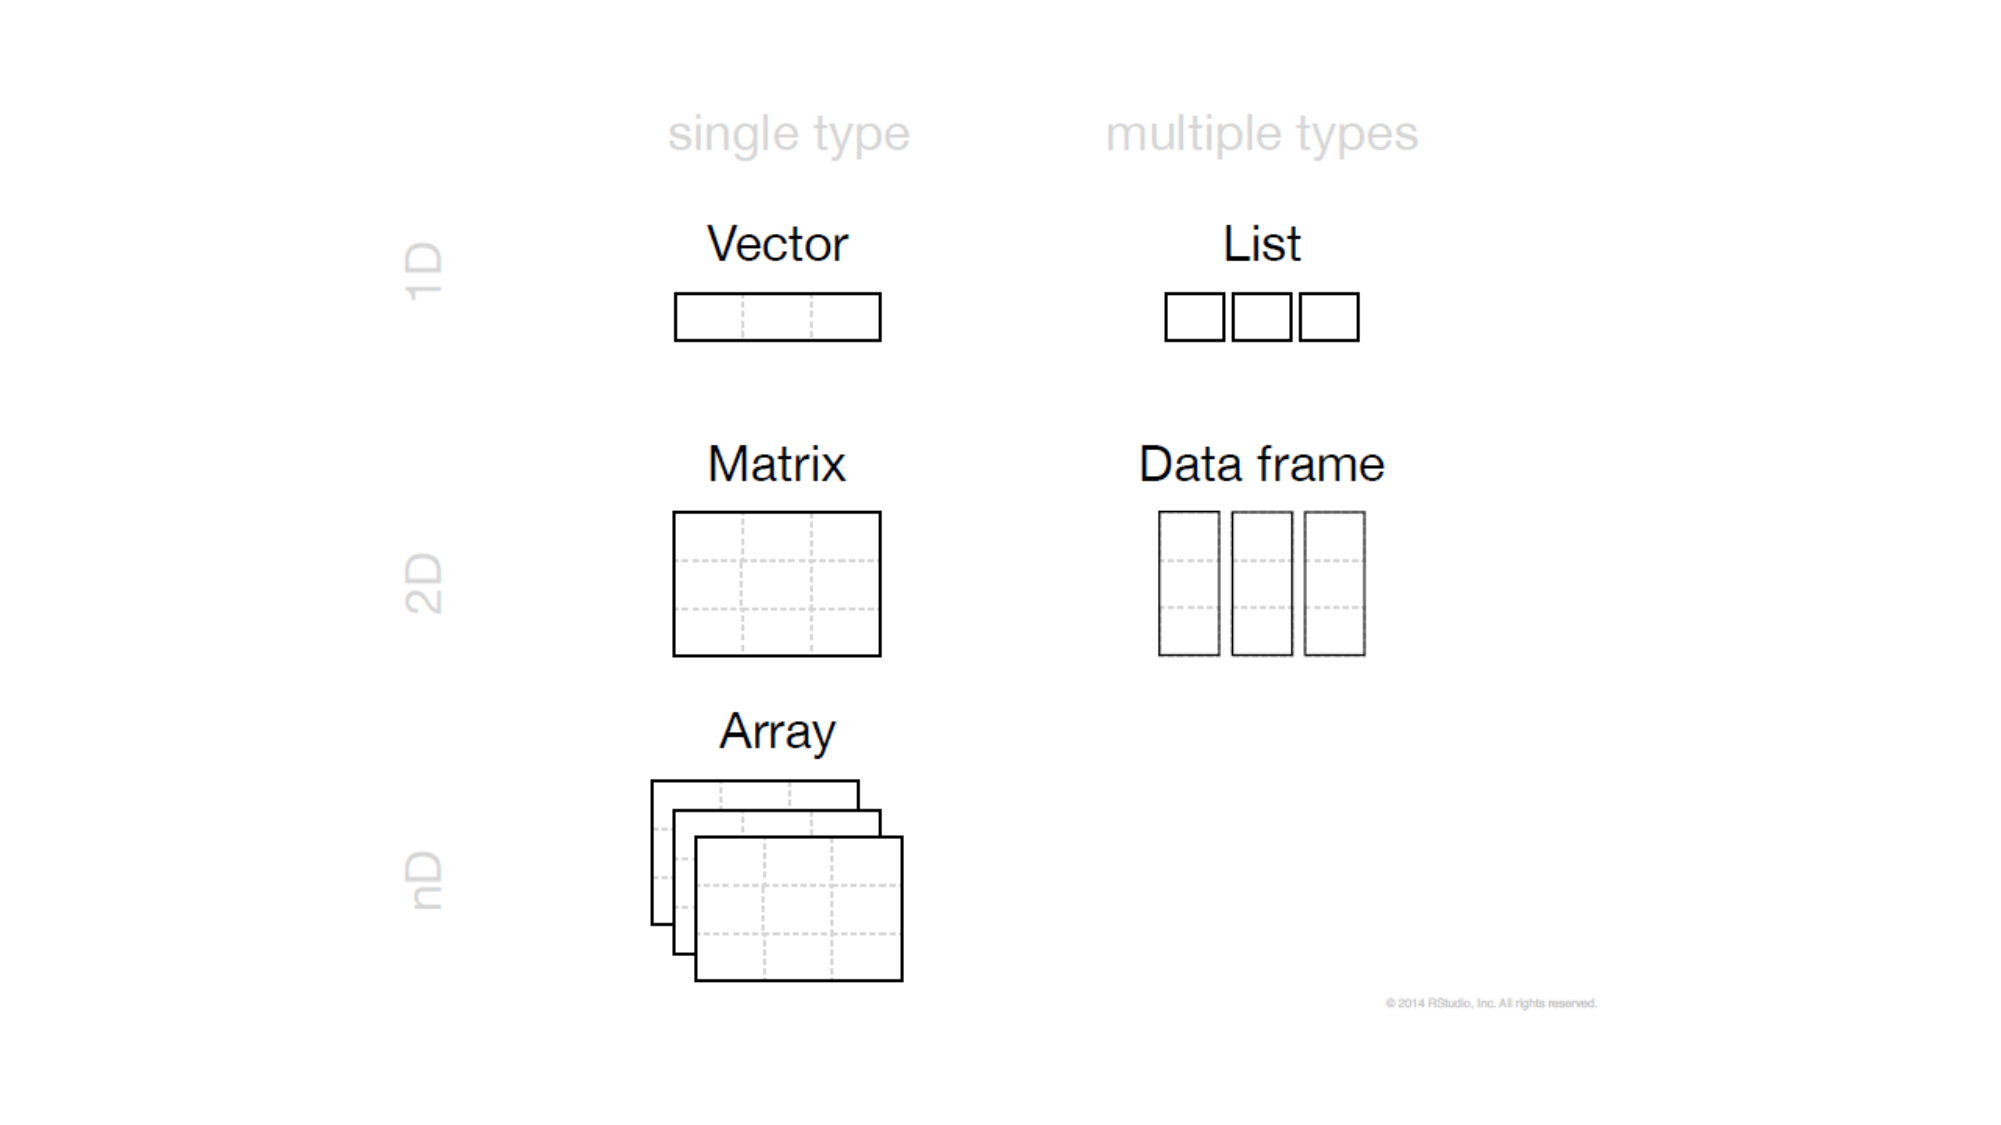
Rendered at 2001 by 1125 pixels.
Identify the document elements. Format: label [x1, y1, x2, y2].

picture [390, 105, 1610, 1020]
